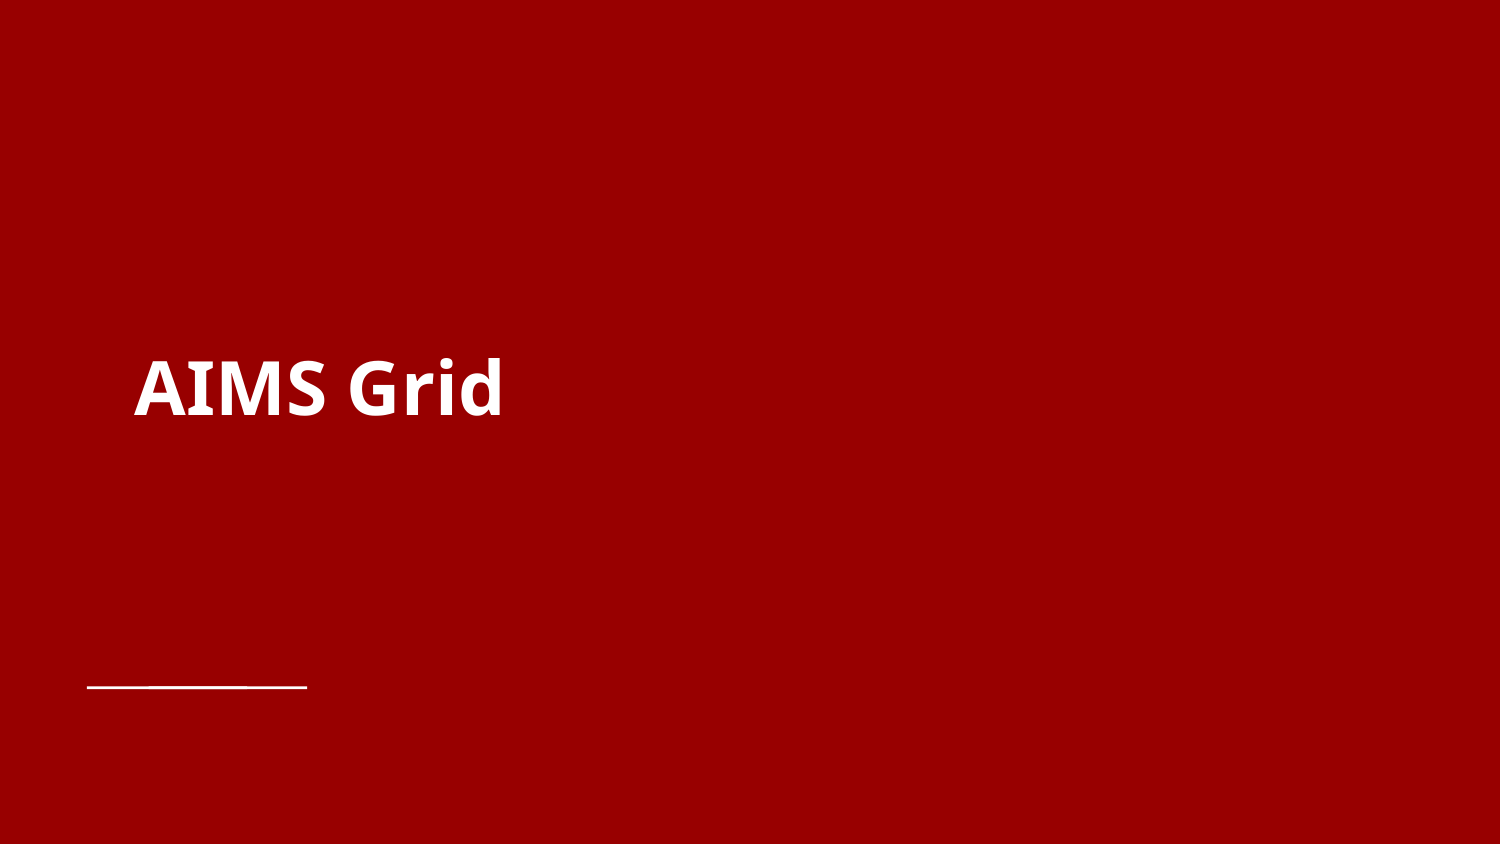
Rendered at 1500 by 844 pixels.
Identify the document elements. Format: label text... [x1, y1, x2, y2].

title AIMS Grid [119, 141, 1272, 632]
